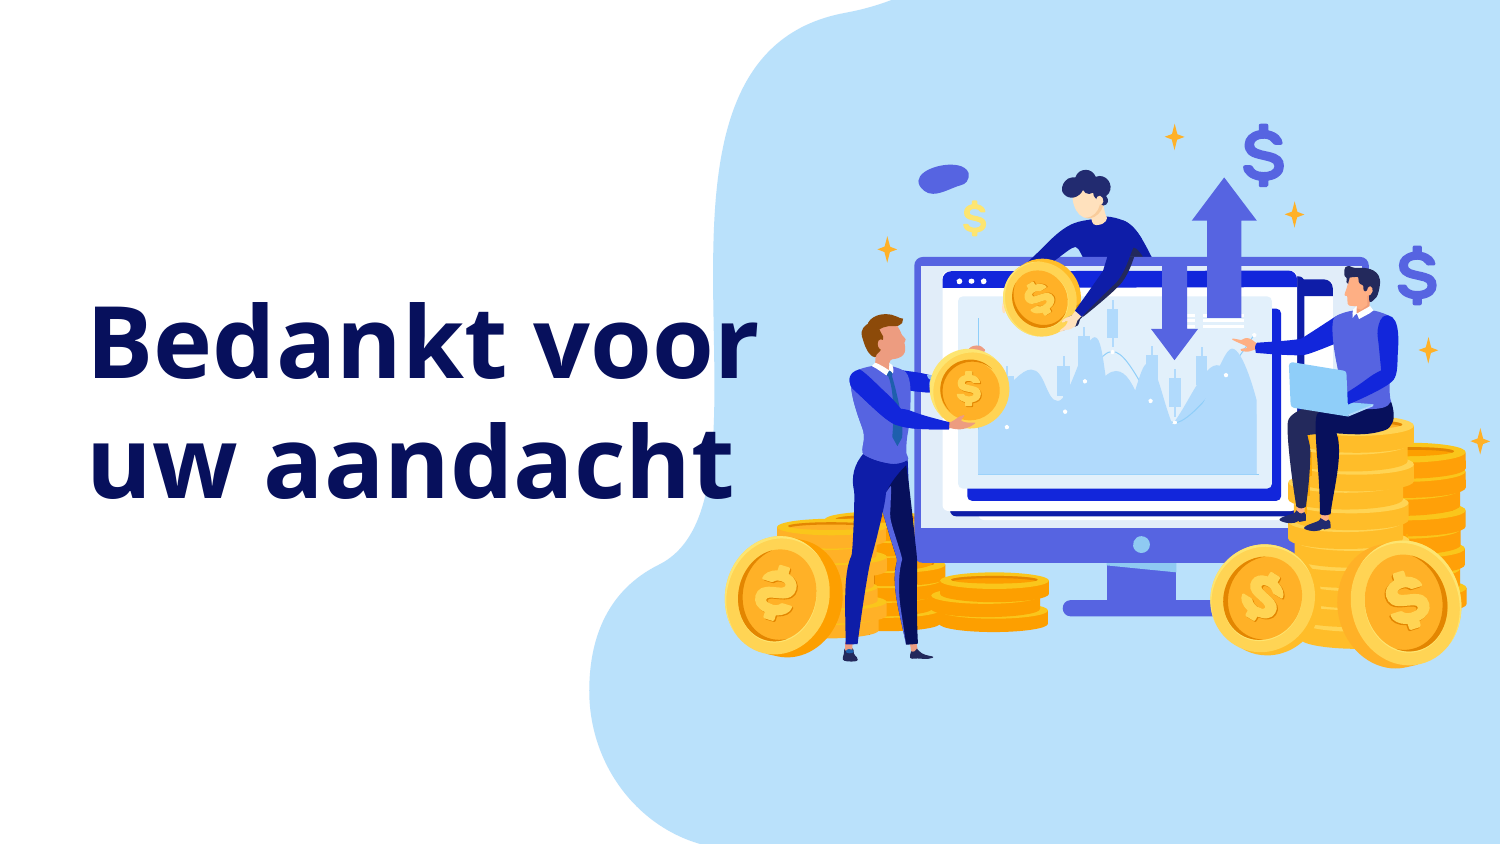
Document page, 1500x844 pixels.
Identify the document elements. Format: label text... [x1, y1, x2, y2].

title Bedankt voor uw aandacht [71, 117, 795, 679]
text_box [1472, 427, 1491, 455]
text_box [718, 123, 1468, 669]
